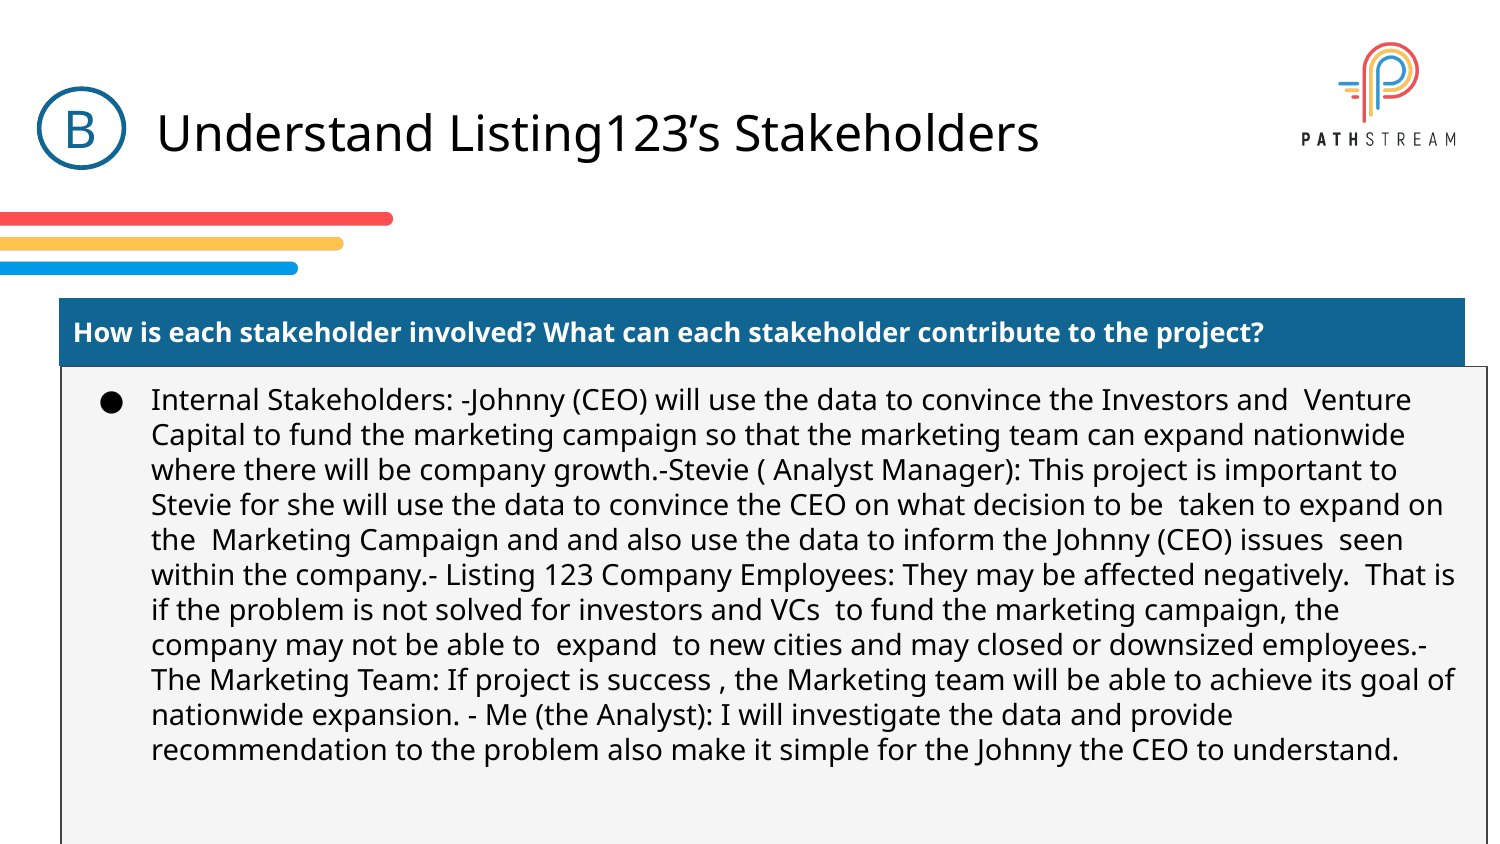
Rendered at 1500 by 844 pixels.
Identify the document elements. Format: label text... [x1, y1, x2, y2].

text_box B [48, 87, 128, 169]
text_box Internal Stakeholders: -Johnny (CEO) will use the data to convince the Investors and Venture Capital to fund the marketing campaign so that the marketing team can expand nationwide where there will be company growth.-Stevie ( Analyst Manager): This project is important to Stevie for she will use the data to convince the CEO on what decision to be taken to expand on the Marketing Campaign and and also use the data to inform the Johnny (CEO) issues seen within the company.- Listing 123 Company Employees: They may be affected negatively. That is if the problem is not solved for investors and VCs to fund the marketing campaign, the company may not be able to expand to new cities and may closed or downsized employees.-The Marketing Team: If project is success , the Marketing team will be able to achieve its goal of nationwide expansion. - Me (the Analyst): I will investigate the data and provide recommendation to the problem also make it simple for the Johnny the CEO to understand. [61, 366, 1488, 844]
picture [0, 212, 393, 275]
text_box [39, 103, 48, 153]
title Understand Listing123’s Stakeholders [141, 86, 1186, 194]
text_box How is each stakeholder involved? What can each stakeholder contribute to the project? [57, 297, 1466, 367]
picture [1191, 0, 1500, 205]
